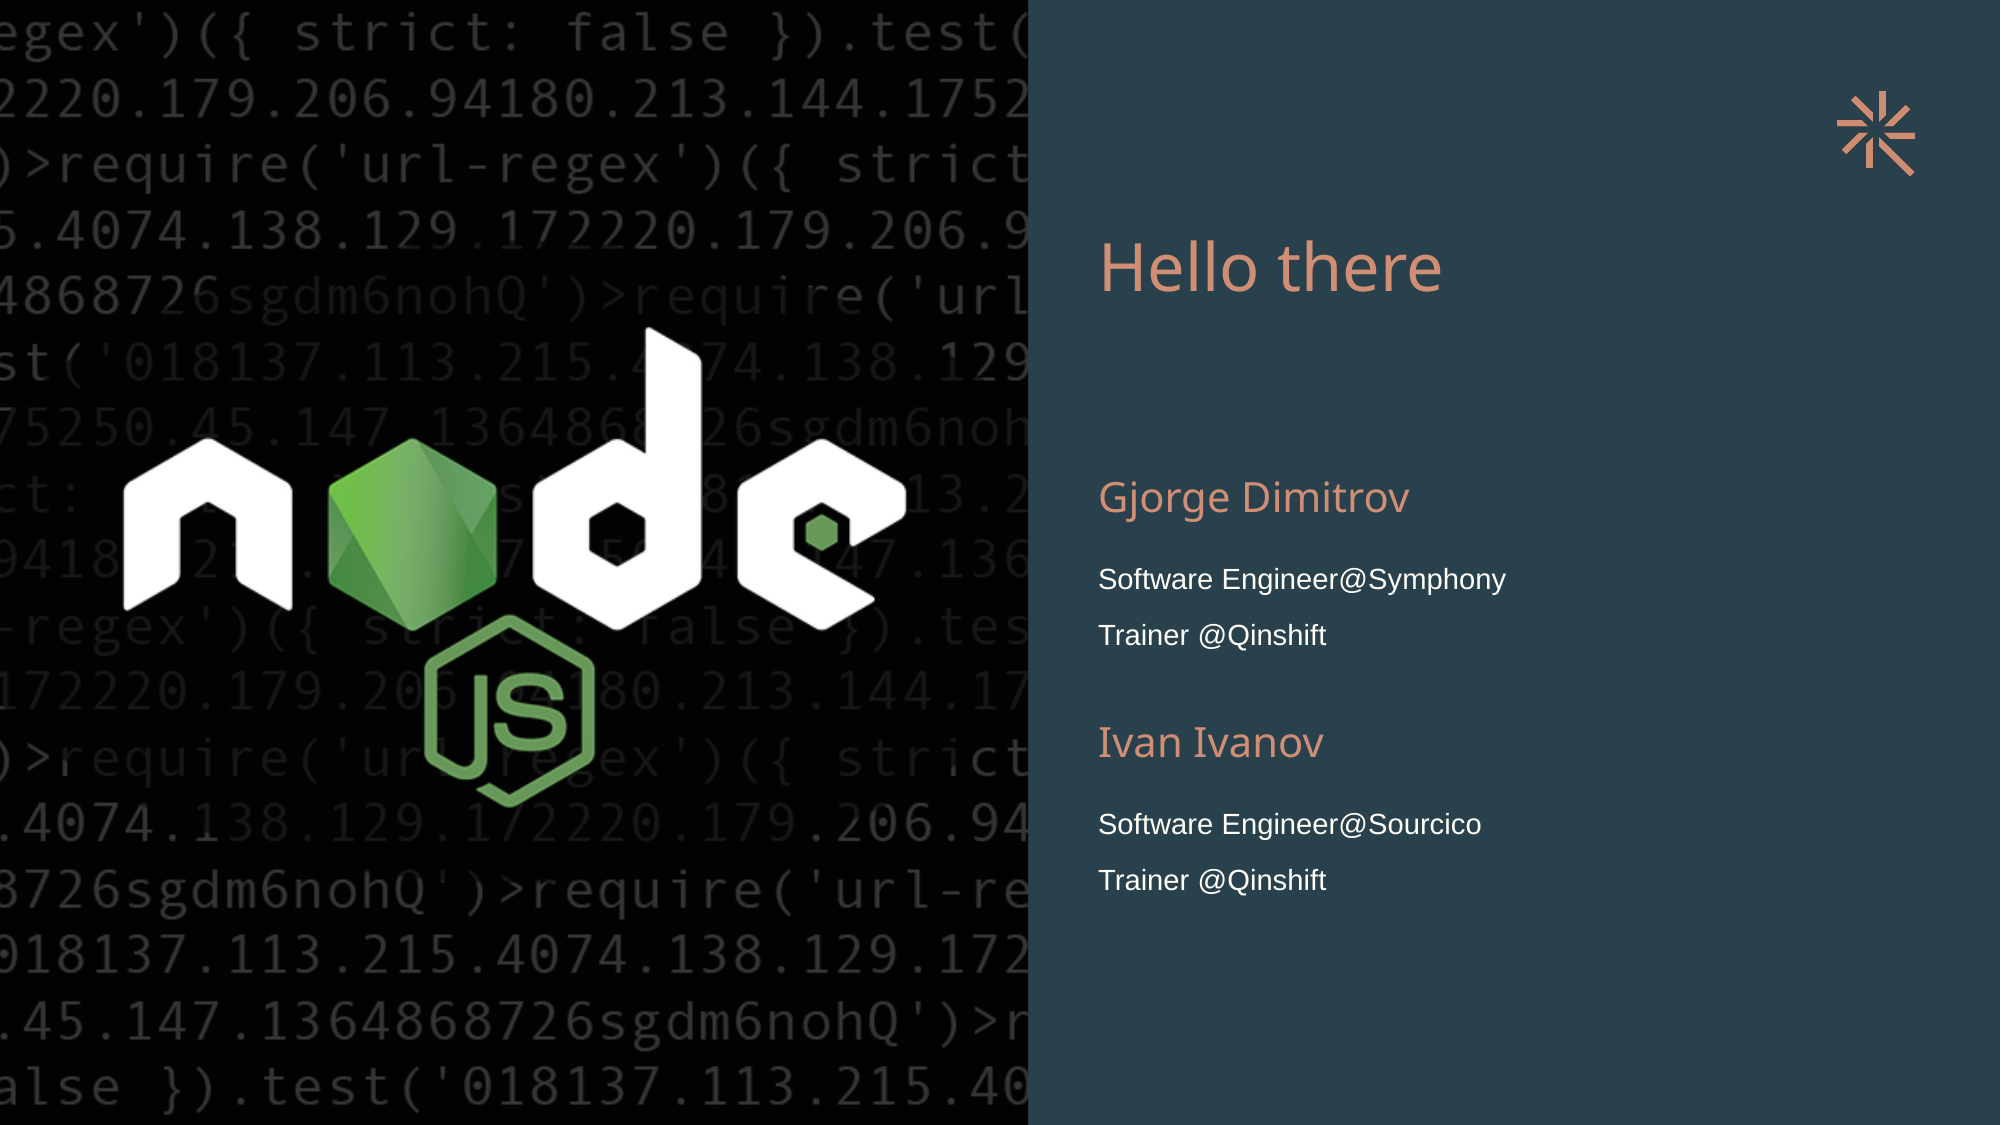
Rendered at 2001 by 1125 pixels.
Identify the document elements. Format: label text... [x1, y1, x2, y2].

list Software Engineer@Sourcico Trainer @Qinshift [1090, 797, 1922, 920]
picture [0, 0, 1029, 1125]
list Ivan Ivanov [1090, 708, 1922, 775]
list Hello there [1090, 216, 1922, 339]
list Software Engineer@Symphony Trainer @Qinshift [1090, 551, 1922, 675]
picture [1837, 91, 1915, 177]
list Gjorge Dimitrov [1090, 462, 1922, 530]
